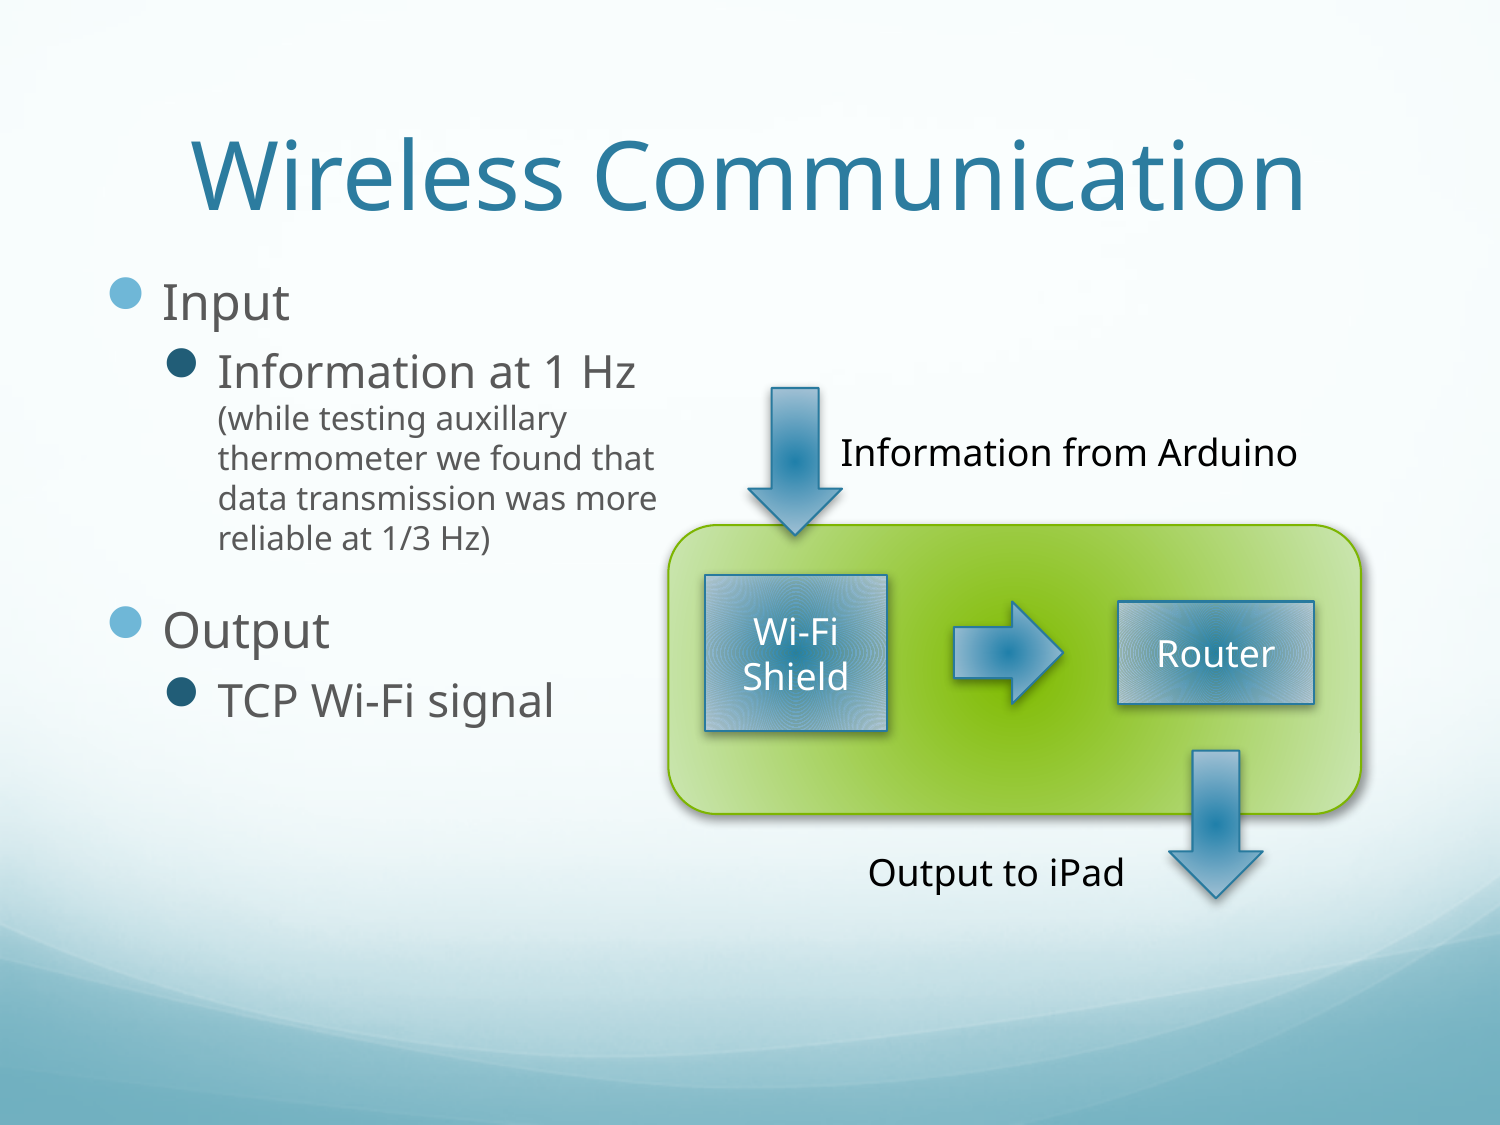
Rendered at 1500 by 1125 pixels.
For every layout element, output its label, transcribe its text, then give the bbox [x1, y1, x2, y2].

text_box Output to iPad [852, 841, 1141, 901]
title Wireless Communication [90, 17, 1410, 237]
text_box [705, 524, 1363, 816]
text_box Information from Arduino [825, 421, 1314, 481]
text_box [1168, 749, 1264, 900]
list Input Information at 1 Hz (while testing auxillary thermometer we found that data transmission was more reliable at 1/3 Hz) Output TCP Wi-Fi signal [90, 262, 705, 975]
text_box [952, 600, 1065, 705]
text_box Router [1117, 600, 1315, 705]
text_box [747, 386, 843, 537]
text_box Wi-Fi Shield [704, 574, 888, 732]
